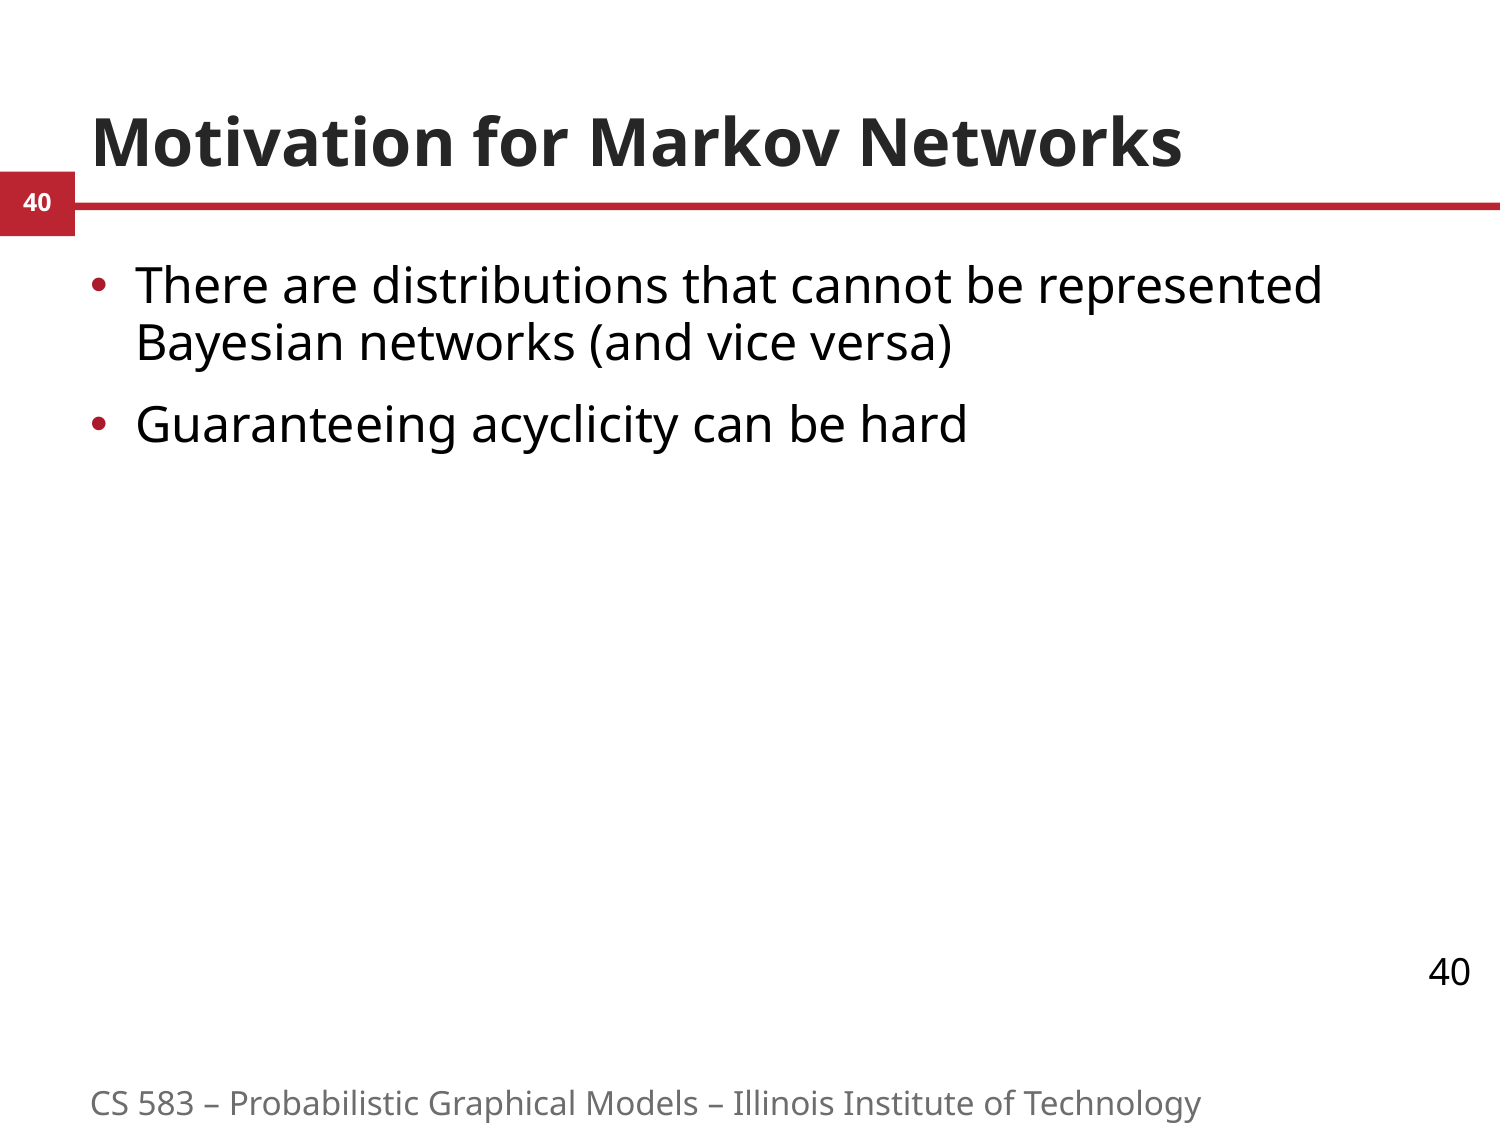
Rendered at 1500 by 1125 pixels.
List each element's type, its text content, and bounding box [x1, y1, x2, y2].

title Motivation for Markov Networks [75, 56, 1425, 188]
list There are distributions that cannot be represented Bayesian networks (and vice versa) Guaranteeing acyclicity can be hard [75, 249, 1425, 1013]
slide_number 40 [1400, 940, 1500, 1026]
footer CS 583 – Probabilistic Graphical Models – Illinois Institute of Technology [75, 1074, 1438, 1125]
